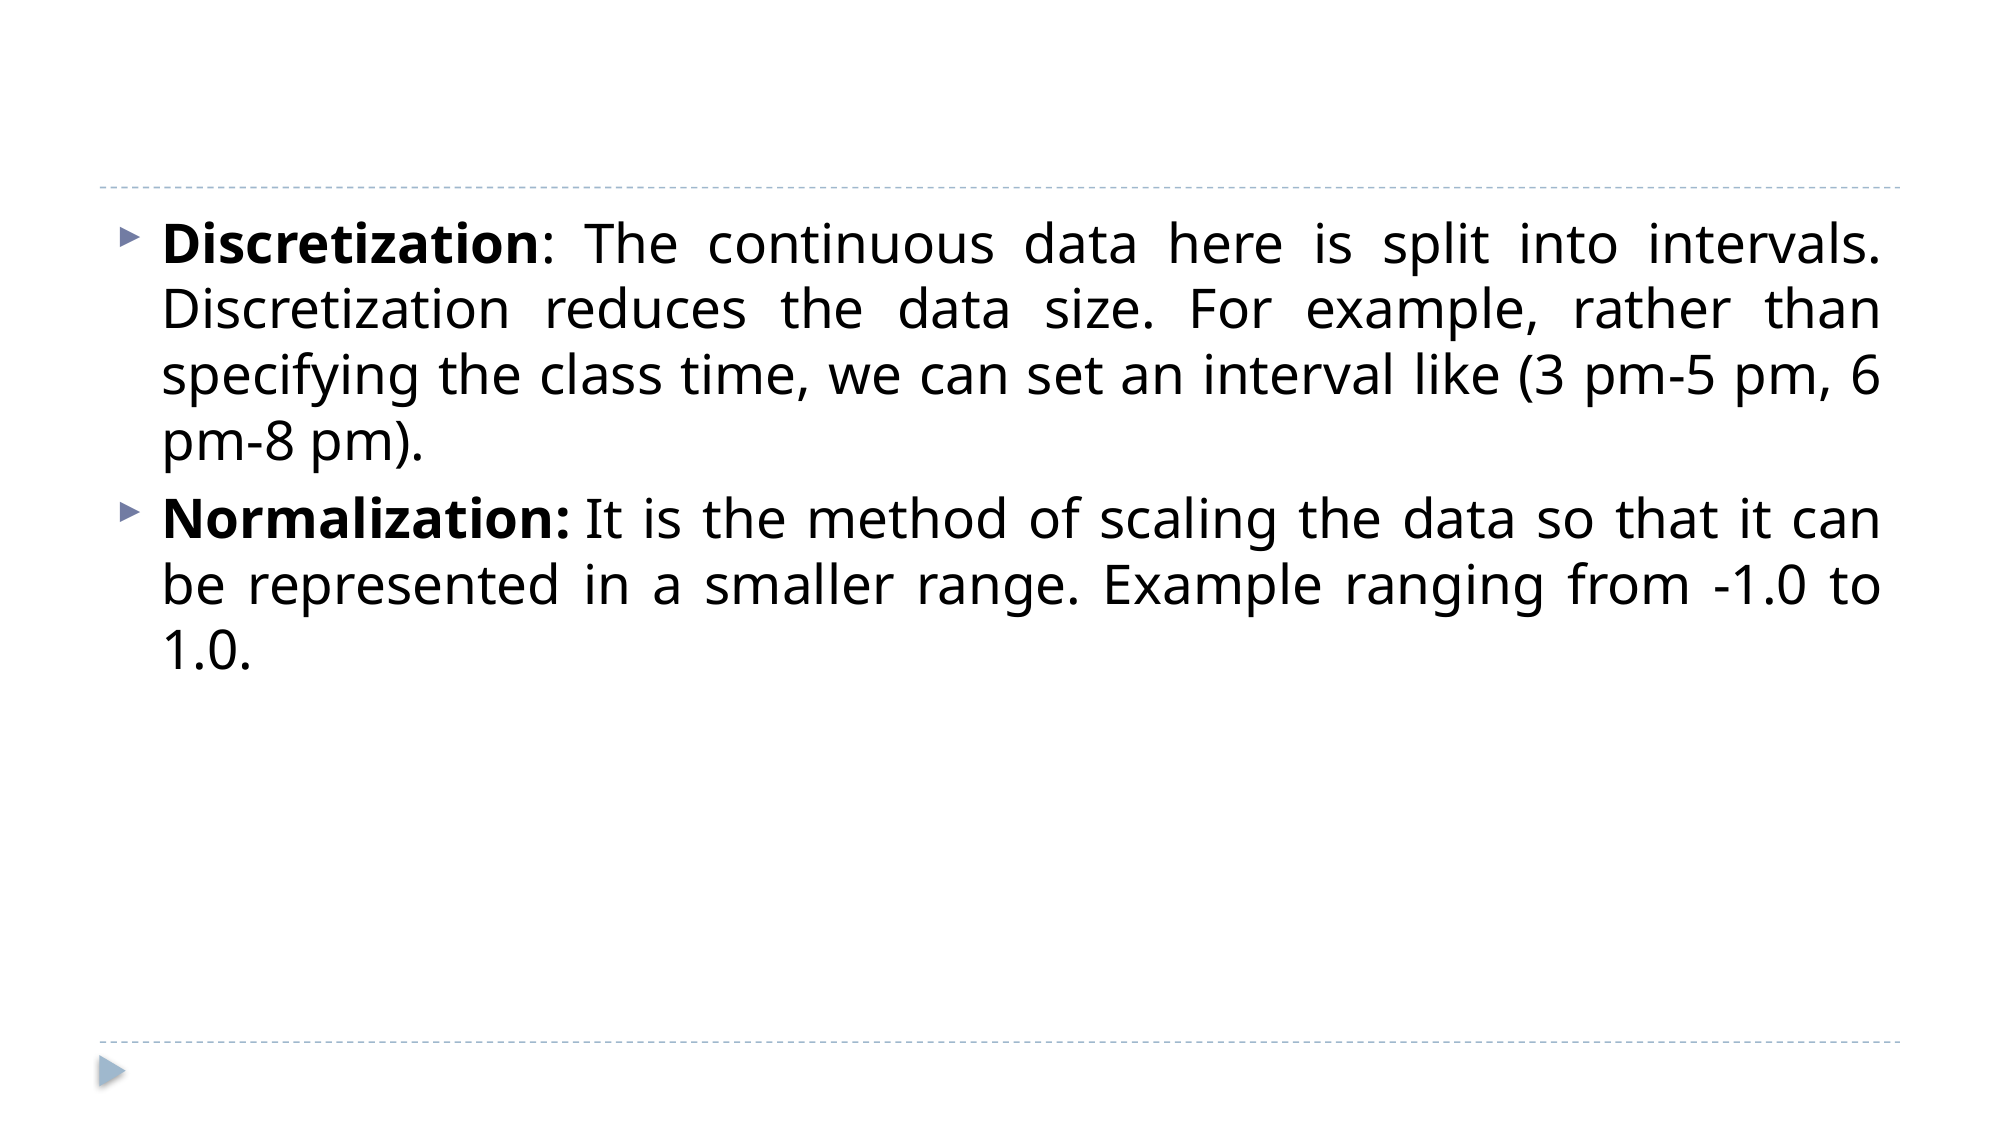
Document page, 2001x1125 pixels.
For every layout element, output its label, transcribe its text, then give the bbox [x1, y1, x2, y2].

list Discretization: The continuous data here is split into intervals. Discretization reduces the data size. For example, rather than specifying the class time, we can set an interval like (3 pm-5 pm, 6 pm-8 pm). Normalization: It is the method of scaling the data so that it can be represented in a smaller range. Example ranging from -1.0 to 1.0. [99, 200, 1900, 1010]
